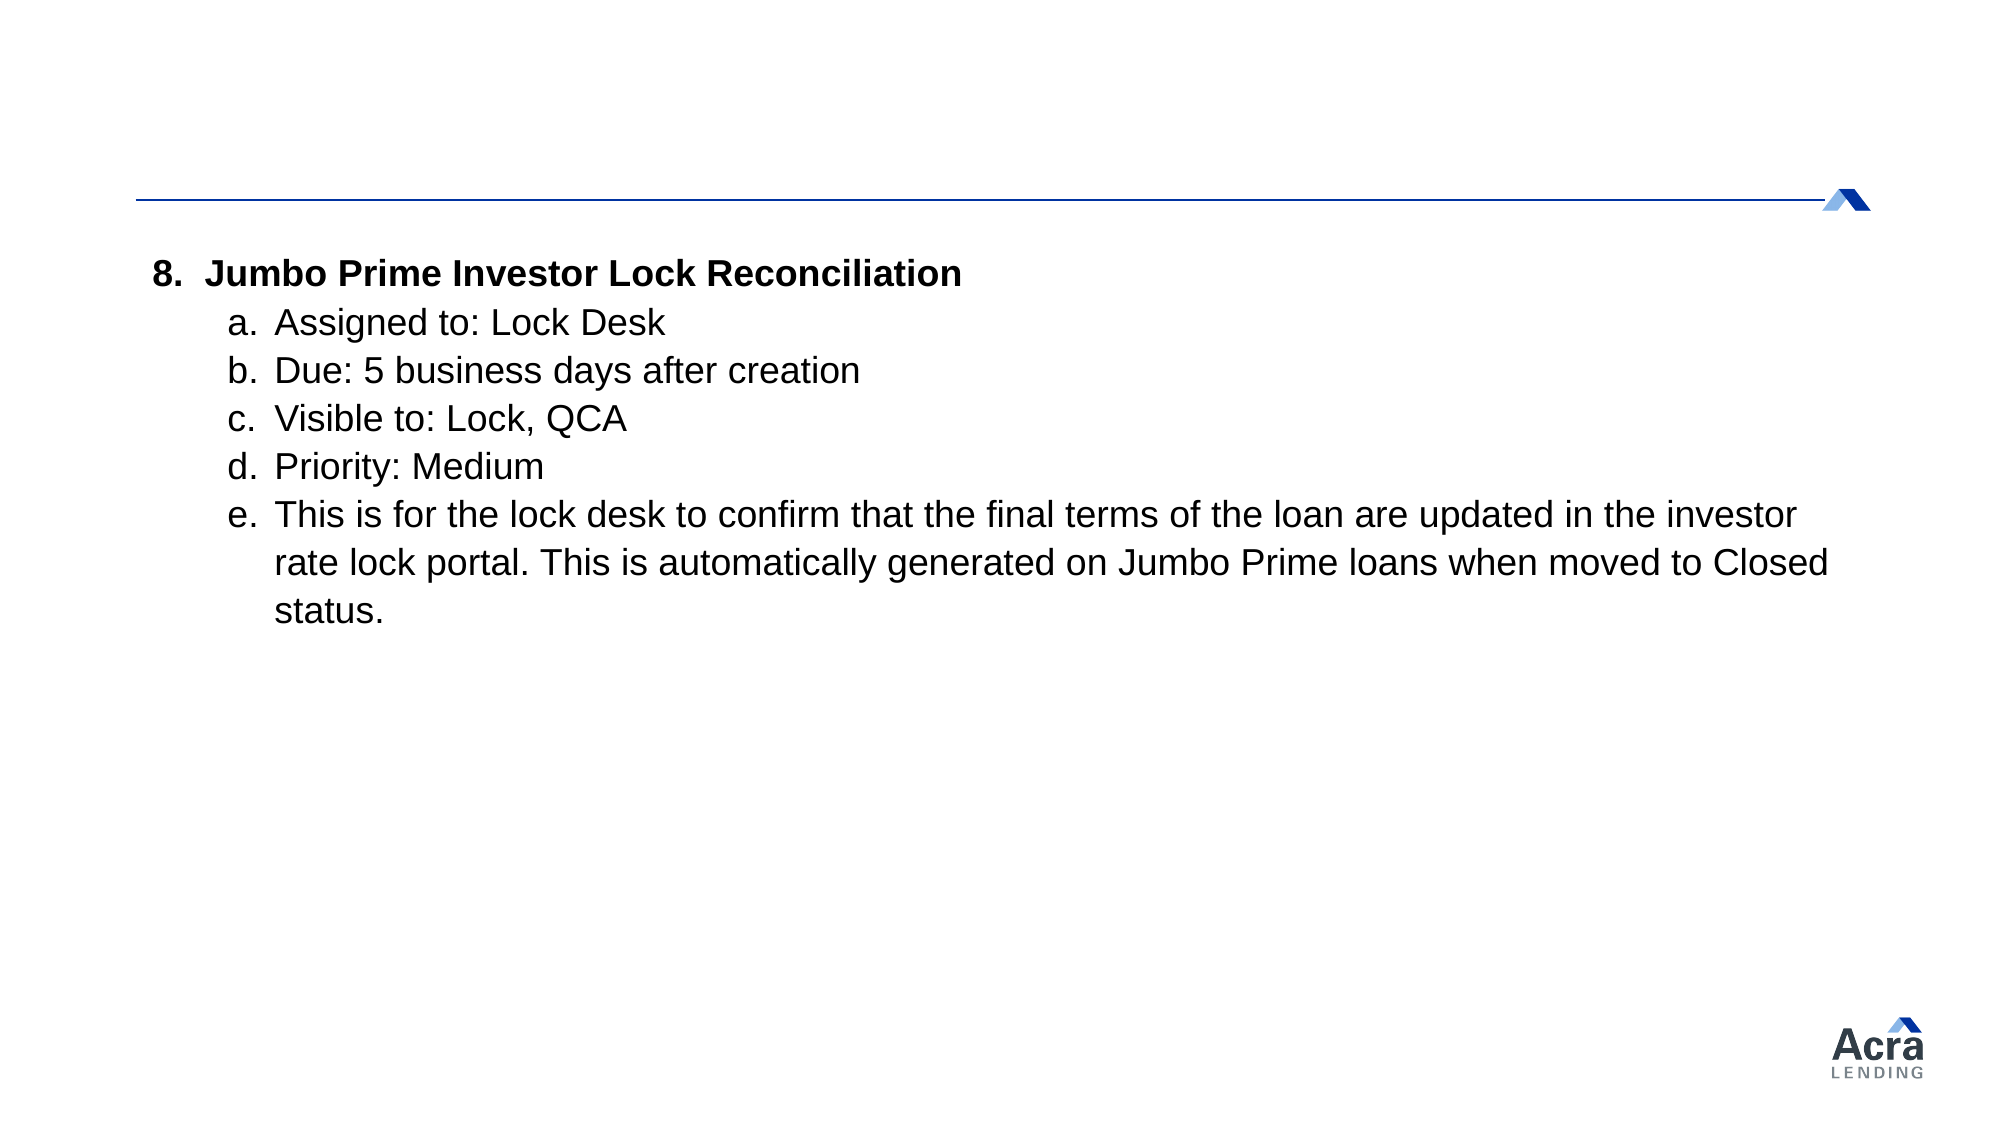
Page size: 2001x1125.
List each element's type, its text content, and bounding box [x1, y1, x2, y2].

picture [1830, 1016, 1925, 1080]
list 8. Jumbo Prime Investor Lock Reconciliation Assigned to: Lock Desk Due: 5 business days after creation Visible to: Lock, QCA Priority: Medium This is for the lock desk to confirm that the final terms of the loan are updated in the investor rate lock portal. This is automatically generated on Jumbo Prime loans when moved to Closed status. [137, 238, 1863, 1014]
picture [1816, 187, 1875, 217]
